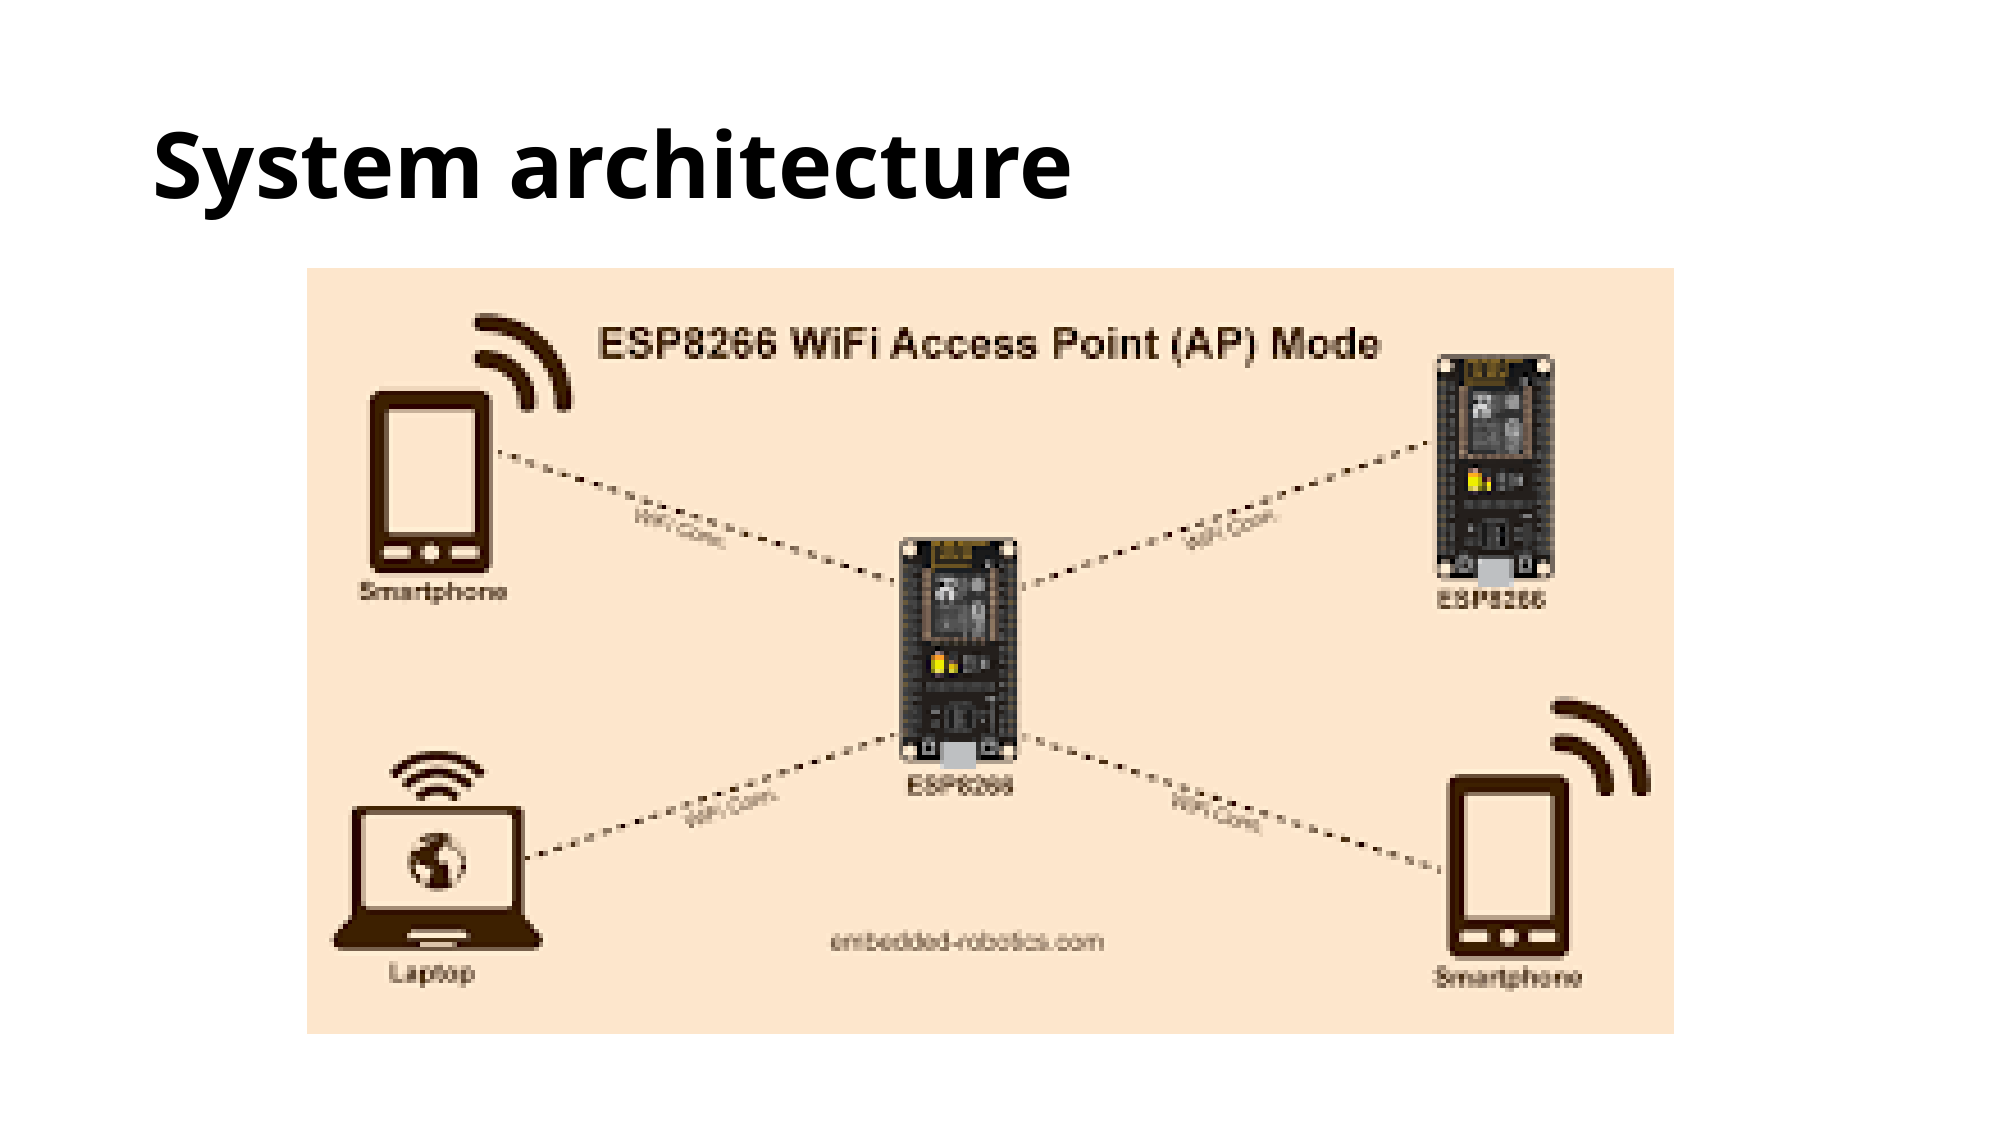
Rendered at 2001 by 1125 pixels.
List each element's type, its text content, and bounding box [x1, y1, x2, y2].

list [307, 268, 1674, 1034]
title System architecture [137, 59, 1863, 278]
